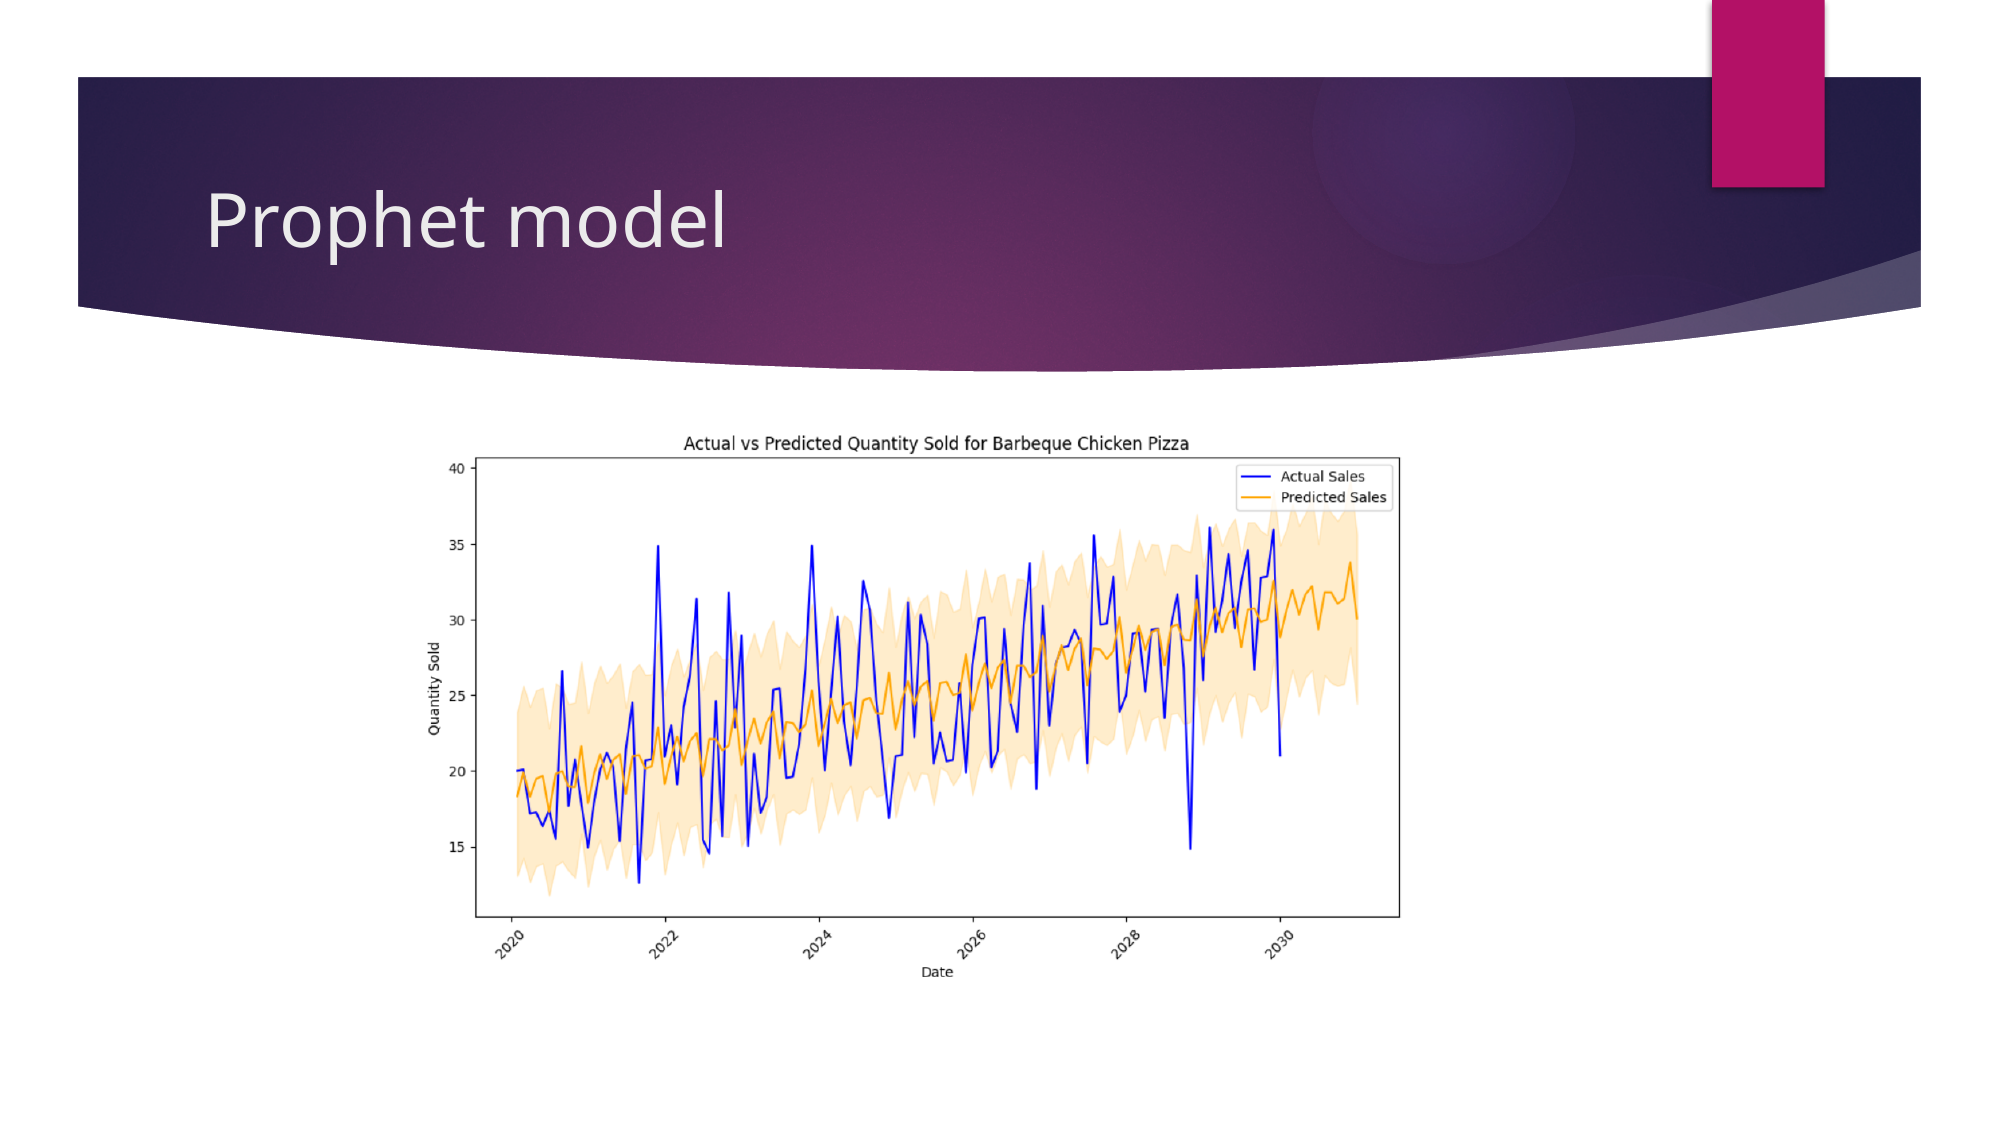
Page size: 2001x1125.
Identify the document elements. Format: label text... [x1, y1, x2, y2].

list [420, 426, 1407, 988]
title Prophet model [189, 159, 1627, 276]
